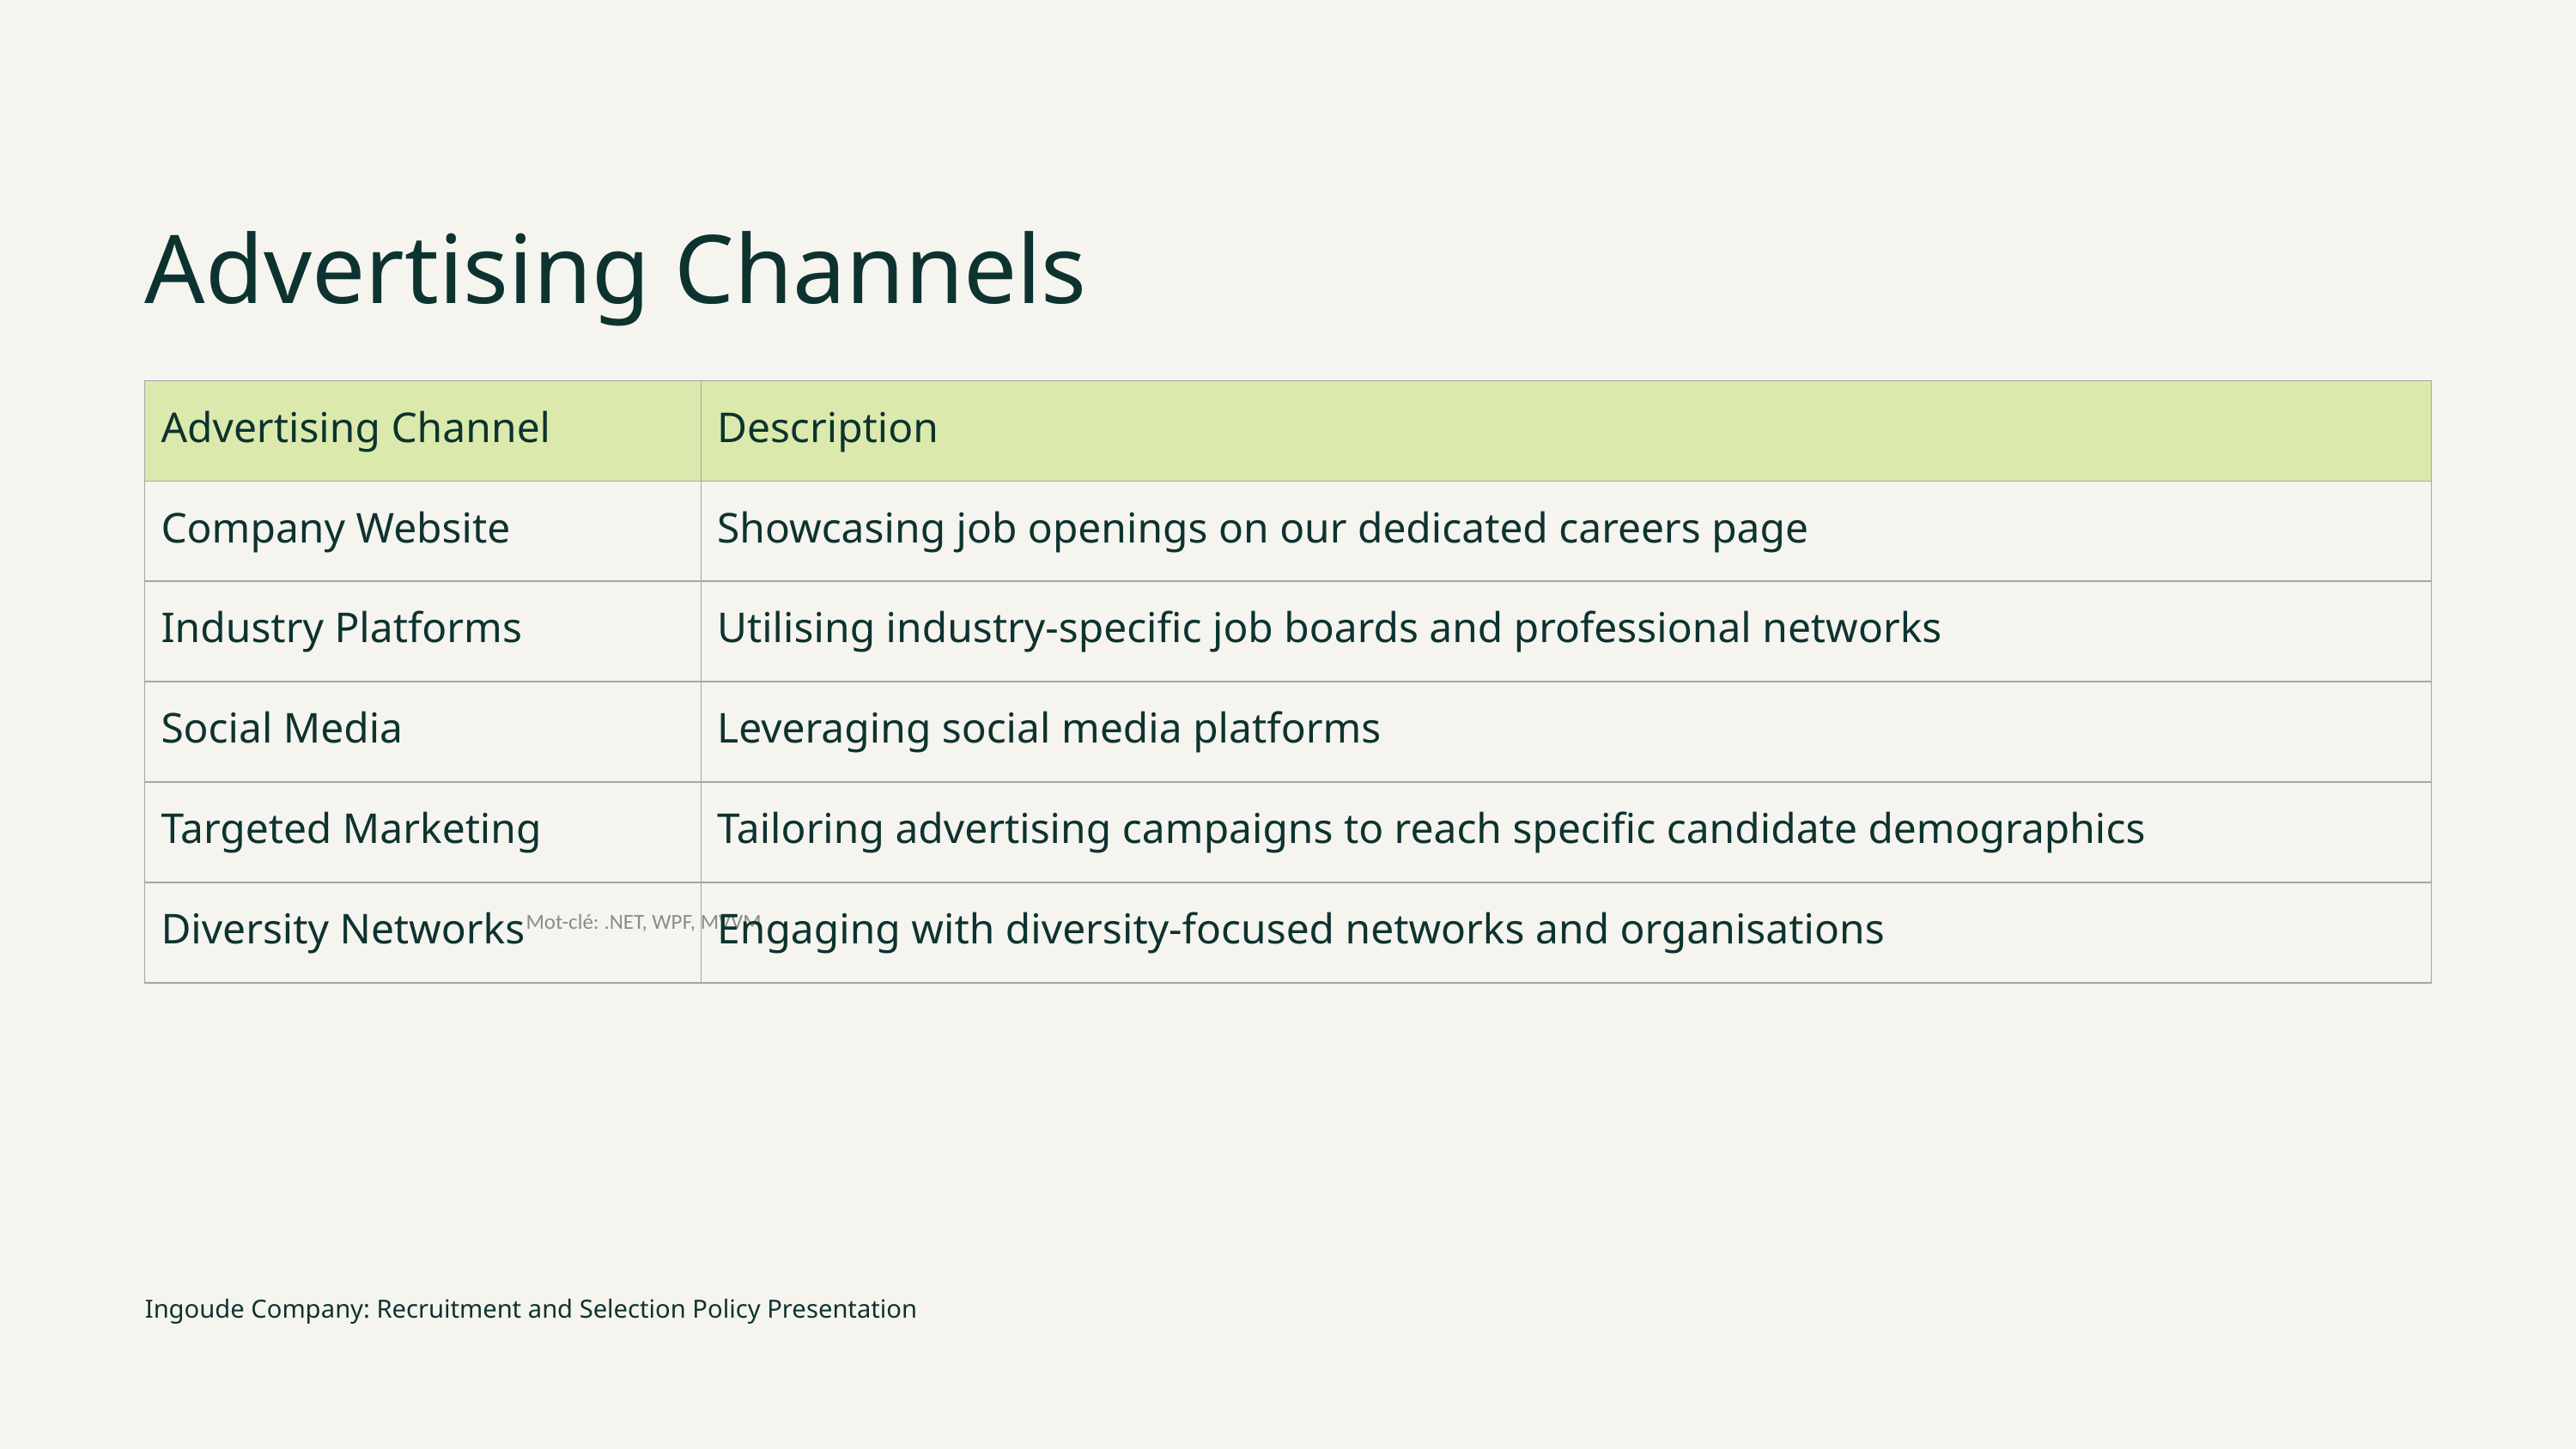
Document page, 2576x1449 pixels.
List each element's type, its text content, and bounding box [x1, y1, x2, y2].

table_cell Showcasing job openings on our dedicated careers page [702, 482, 2431, 580]
table_header Description [702, 381, 2431, 481]
table_cell Utilising industry-specific job boards and professional networks [702, 582, 2431, 681]
table_header Advertising Channel [145, 381, 701, 481]
table_cell Targeted Marketing [145, 783, 701, 882]
text_box Ingoude Company: Recruitment and Selection Policy Presentation [144, 1283, 1519, 1323]
table_cell Social Media [145, 682, 701, 781]
table_cell Industry Platforms [145, 582, 701, 681]
footer Mot-clé: .NET, WPF, MVVM [440, 894, 848, 947]
table_cell Diversity Networks [145, 883, 701, 982]
table_cell Tailoring advertising campaigns to reach specific candidate demographics [702, 783, 2431, 882]
table_cell Company Website [145, 482, 701, 580]
text_box Advertising Channels [144, 209, 1258, 324]
table_cell Engaging with diversity-focused networks and organisations [702, 883, 2431, 982]
table_cell Leveraging social media platforms [702, 682, 2431, 781]
